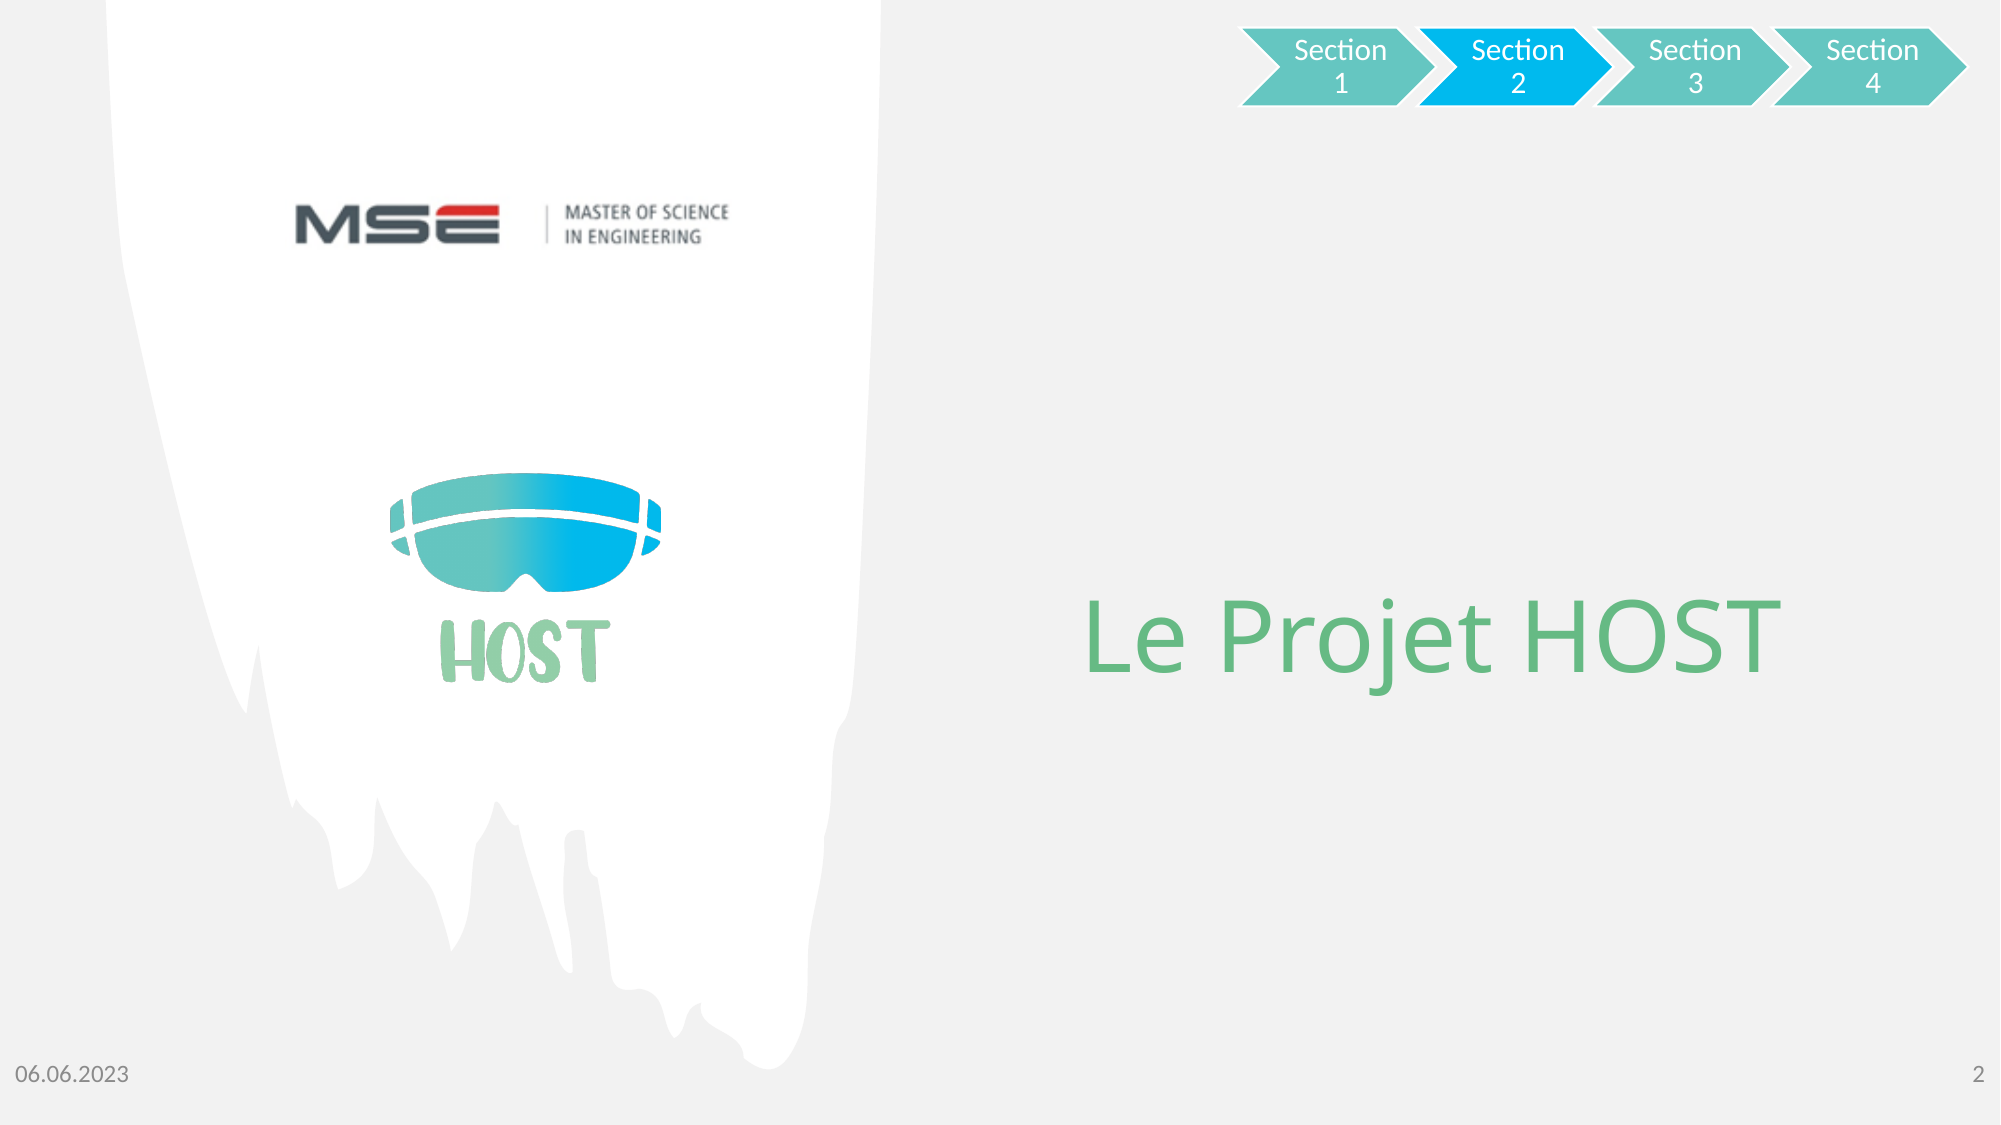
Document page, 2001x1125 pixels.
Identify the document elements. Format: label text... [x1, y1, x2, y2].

title Le Projet HOST [883, 497, 1979, 702]
slide_number 2 [1550, 1042, 2000, 1103]
picture [375, 439, 676, 740]
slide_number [0, 1042, 450, 1103]
picture [285, 167, 767, 296]
